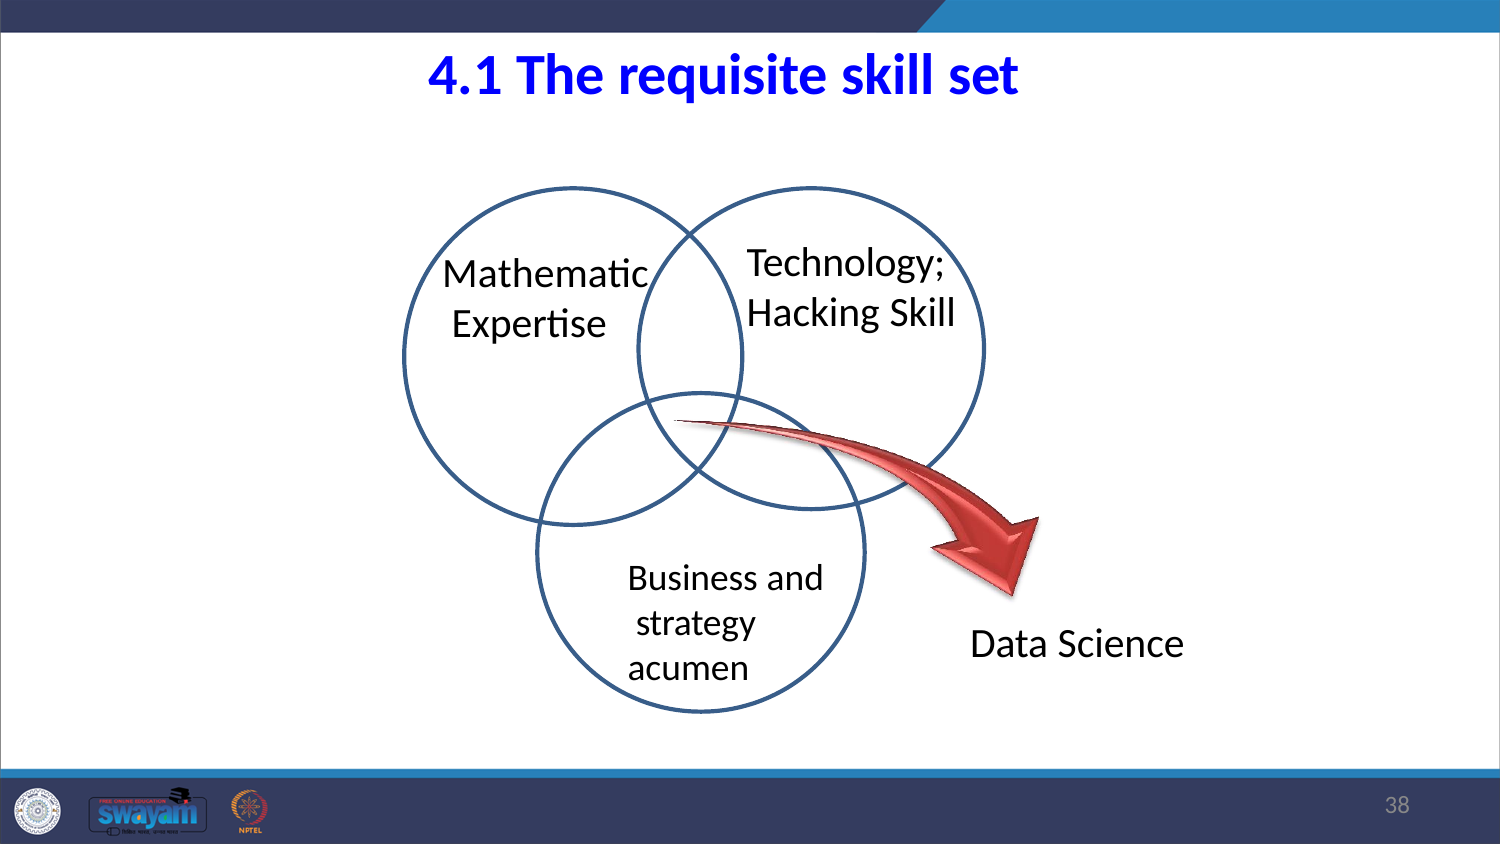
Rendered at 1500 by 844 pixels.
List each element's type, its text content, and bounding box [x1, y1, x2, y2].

text_box [404, 188, 985, 712]
slide_number 10 [1378, 792, 1417, 844]
text_box Business and strategy acumen [625, 550, 827, 688]
text_box Mathematic Expertise [440, 243, 651, 346]
picture [0, 0, 1500, 844]
text_box Data Science [968, 613, 1189, 667]
title 4.1 The requisite skill set [426, 34, 1028, 178]
text_box Technology; Hacking Skill [744, 232, 959, 335]
